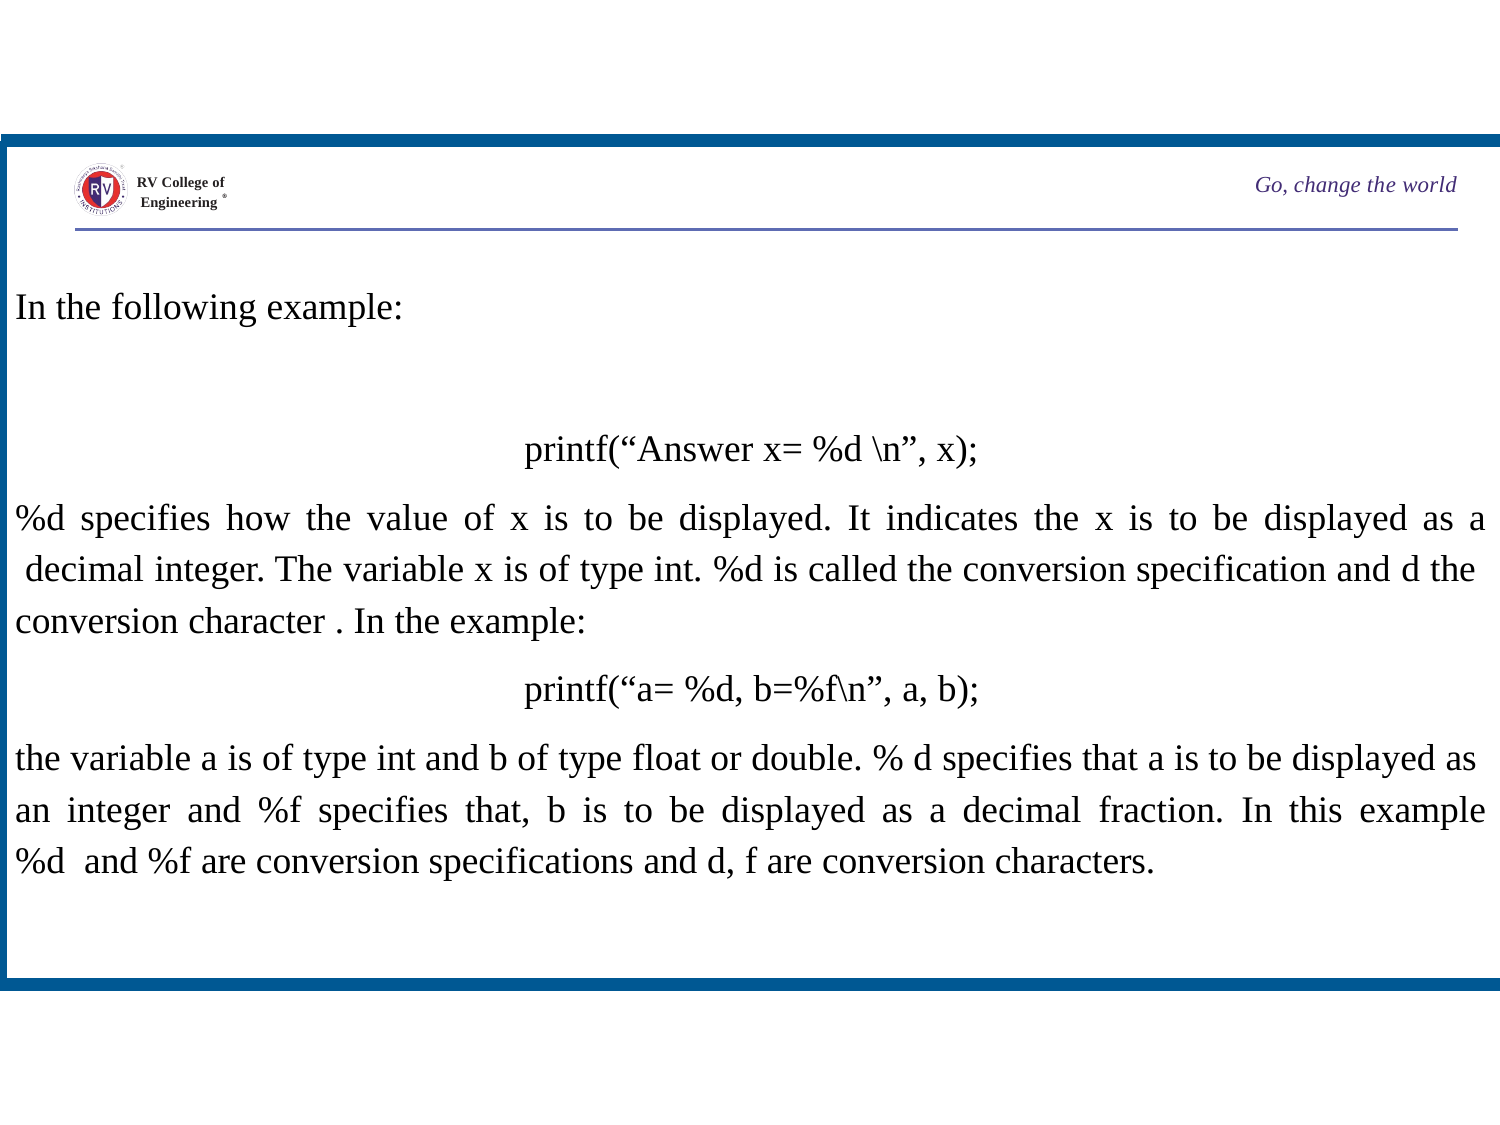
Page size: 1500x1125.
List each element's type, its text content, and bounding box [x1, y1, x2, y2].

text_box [74, 162, 1458, 232]
text_box [1, 140, 1500, 985]
text_box In the following example: printf(“Answer x= %d \n”, x); %d specifies how the value of x is to be displayed. It indicates the x is to be displayed as a decimal integer. The variable x is of type int. %d is called the conversion specification and d the conversion character . In the example: printf(“a= %d, b=%f\n”, a, b); the variable a is of type int and b of type float or double. % d specifies that a is to be displayed as an integer and %f specifies that, b is to be displayed as a decimal fraction. In this example %d and %f are conversion specifications and d, f are conversion characters. [13, 280, 1487, 882]
